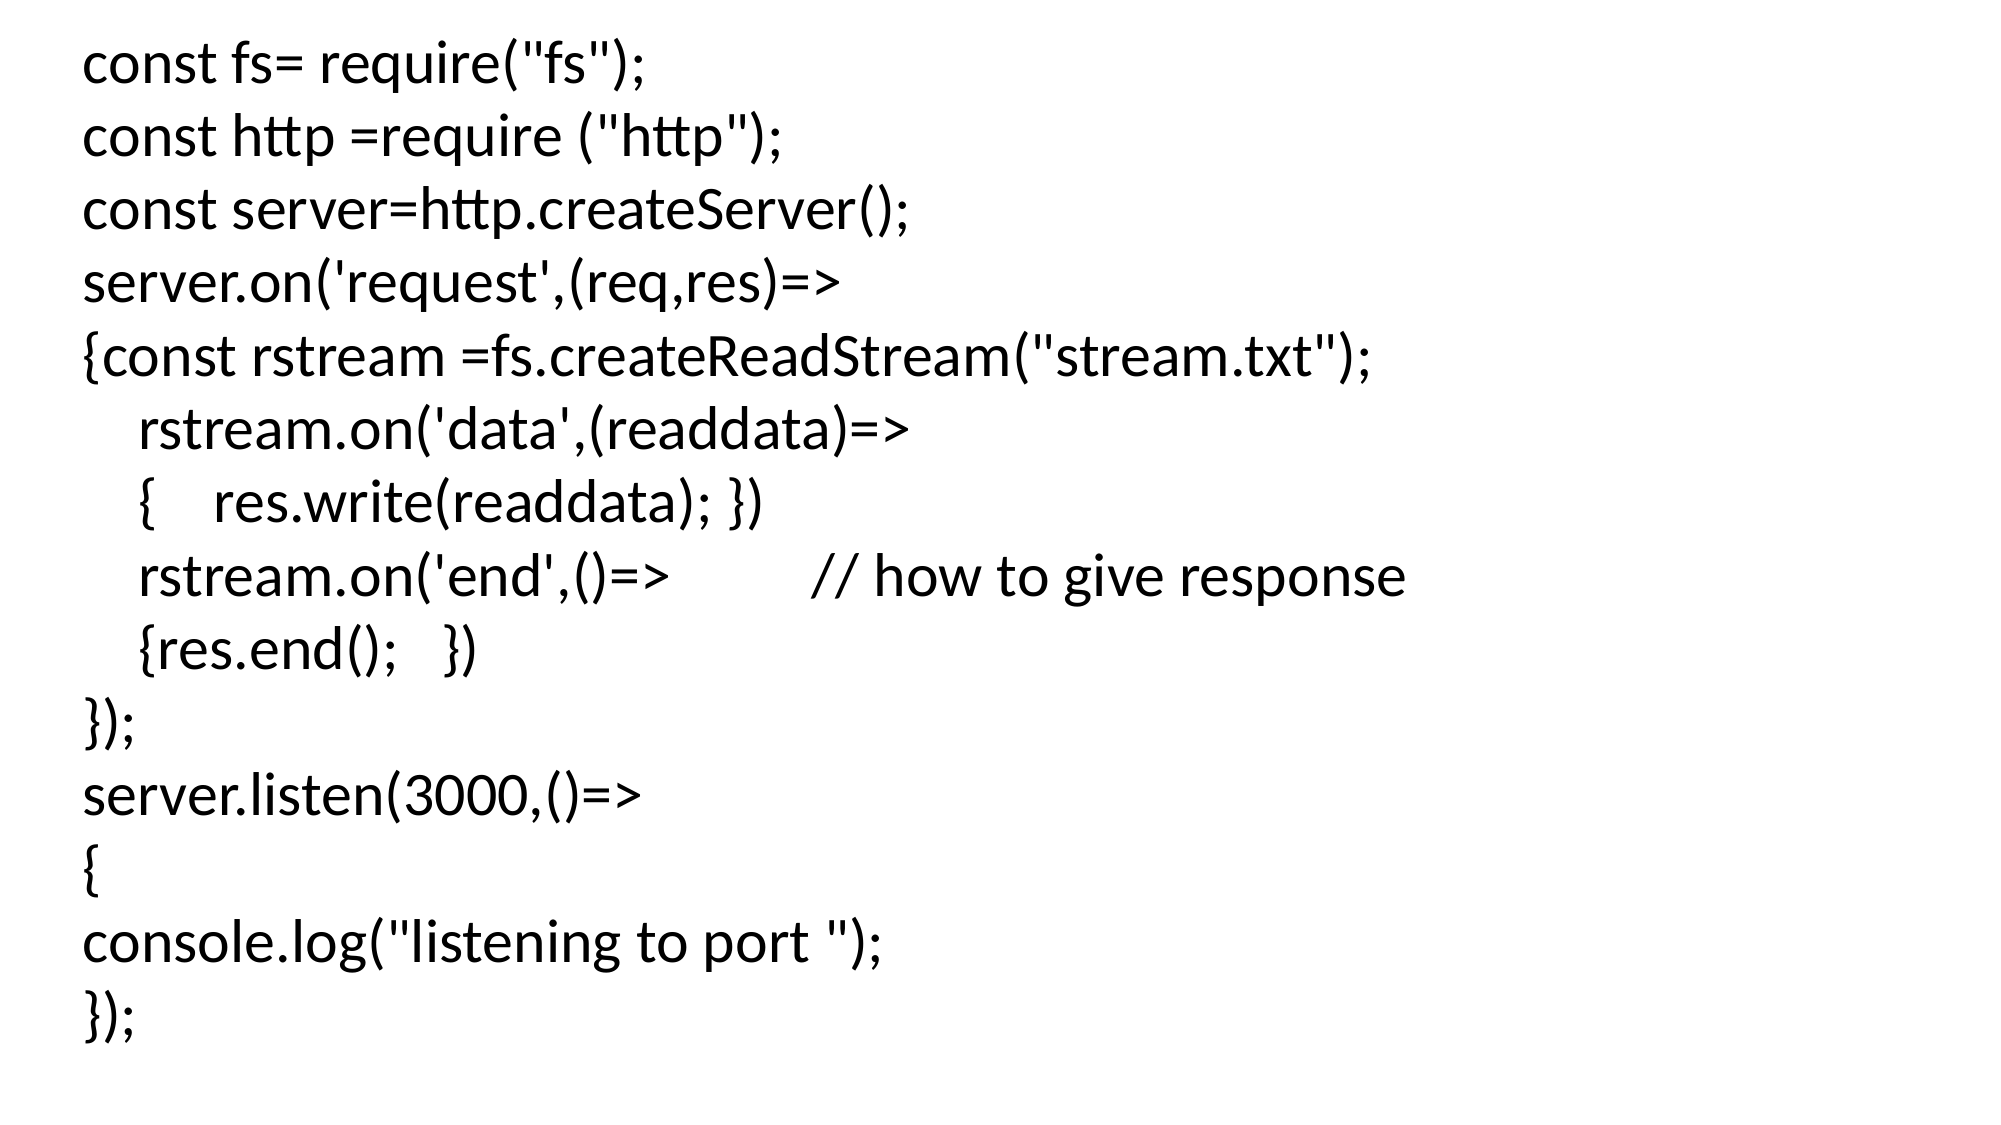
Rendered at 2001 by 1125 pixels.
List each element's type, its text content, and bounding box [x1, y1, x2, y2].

list const fs= require("fs"); const http =require ("http"); const server=http.createServer(); server.on('request',(req,res)=> {const rstream =fs.createReadStream("stream.txt"); rstream.on('data',(readdata)=> { res.write(readdata); }) rstream.on('end',()=> // how to give response {res.end(); }) }); server.listen(3000,()=> { console.log("listening to port "); }); [67, 22, 1793, 1064]
